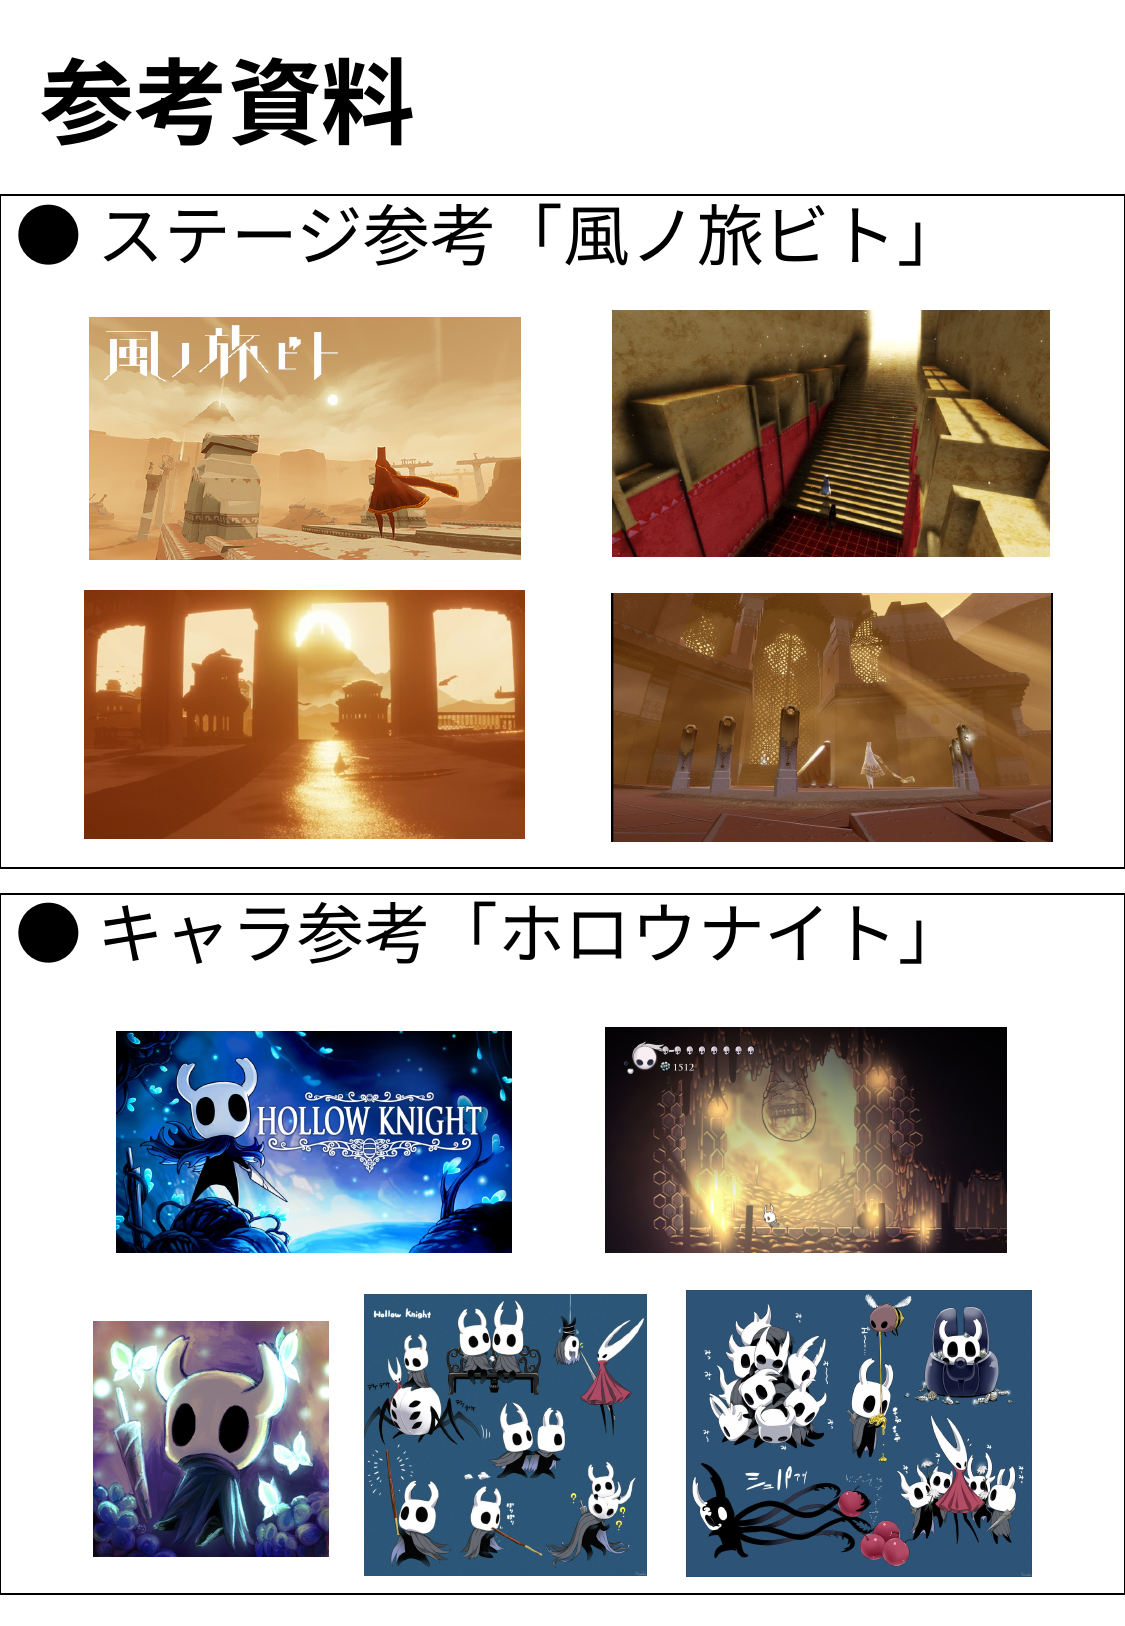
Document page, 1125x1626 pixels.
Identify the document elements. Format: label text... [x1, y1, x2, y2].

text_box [93, 1027, 1032, 1577]
text_box ●ステージ参考「風ノ旅ビト」 [0, 194, 1125, 869]
text_box ●キャラ参考「ホロウナイト」 [0, 893, 1125, 1595]
text_box 参考資料 [25, 38, 440, 166]
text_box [84, 310, 1053, 842]
